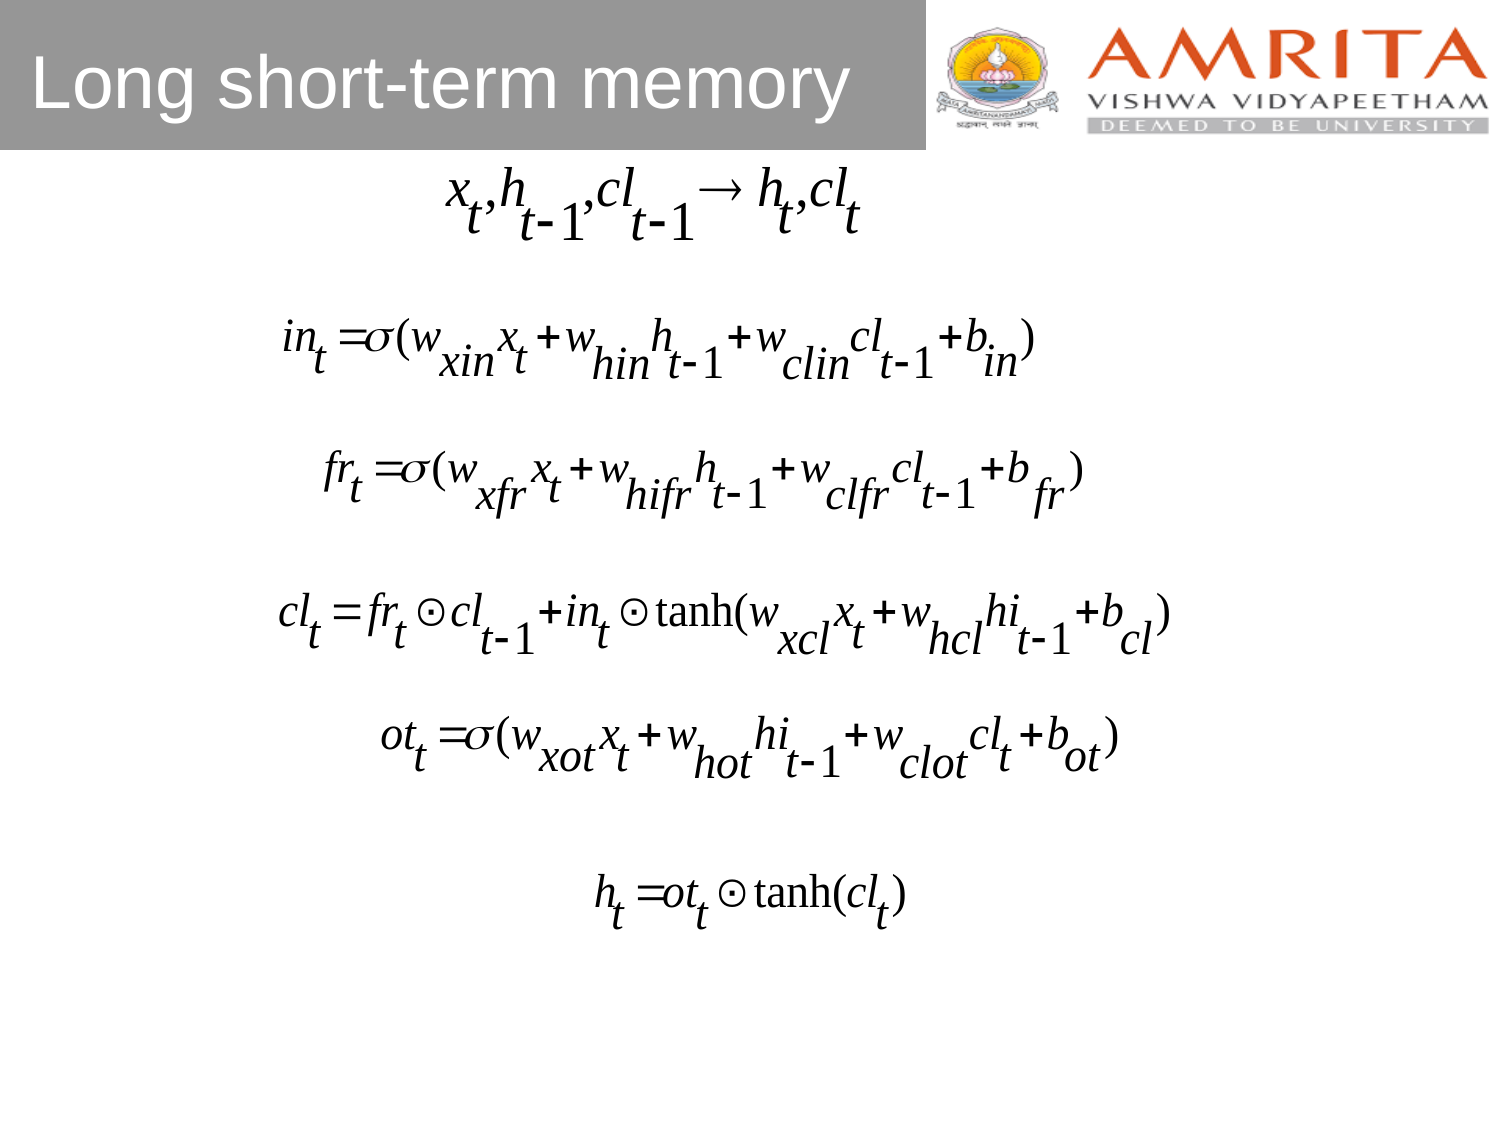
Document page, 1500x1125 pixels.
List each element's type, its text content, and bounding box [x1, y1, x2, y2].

text_box Long short-term memory [0, 18, 923, 115]
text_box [590, 867, 910, 936]
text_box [311, 444, 1087, 526]
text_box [279, 311, 1039, 386]
picture [926, 0, 1500, 162]
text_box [377, 709, 1123, 785]
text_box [275, 586, 1175, 662]
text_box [440, 160, 866, 249]
